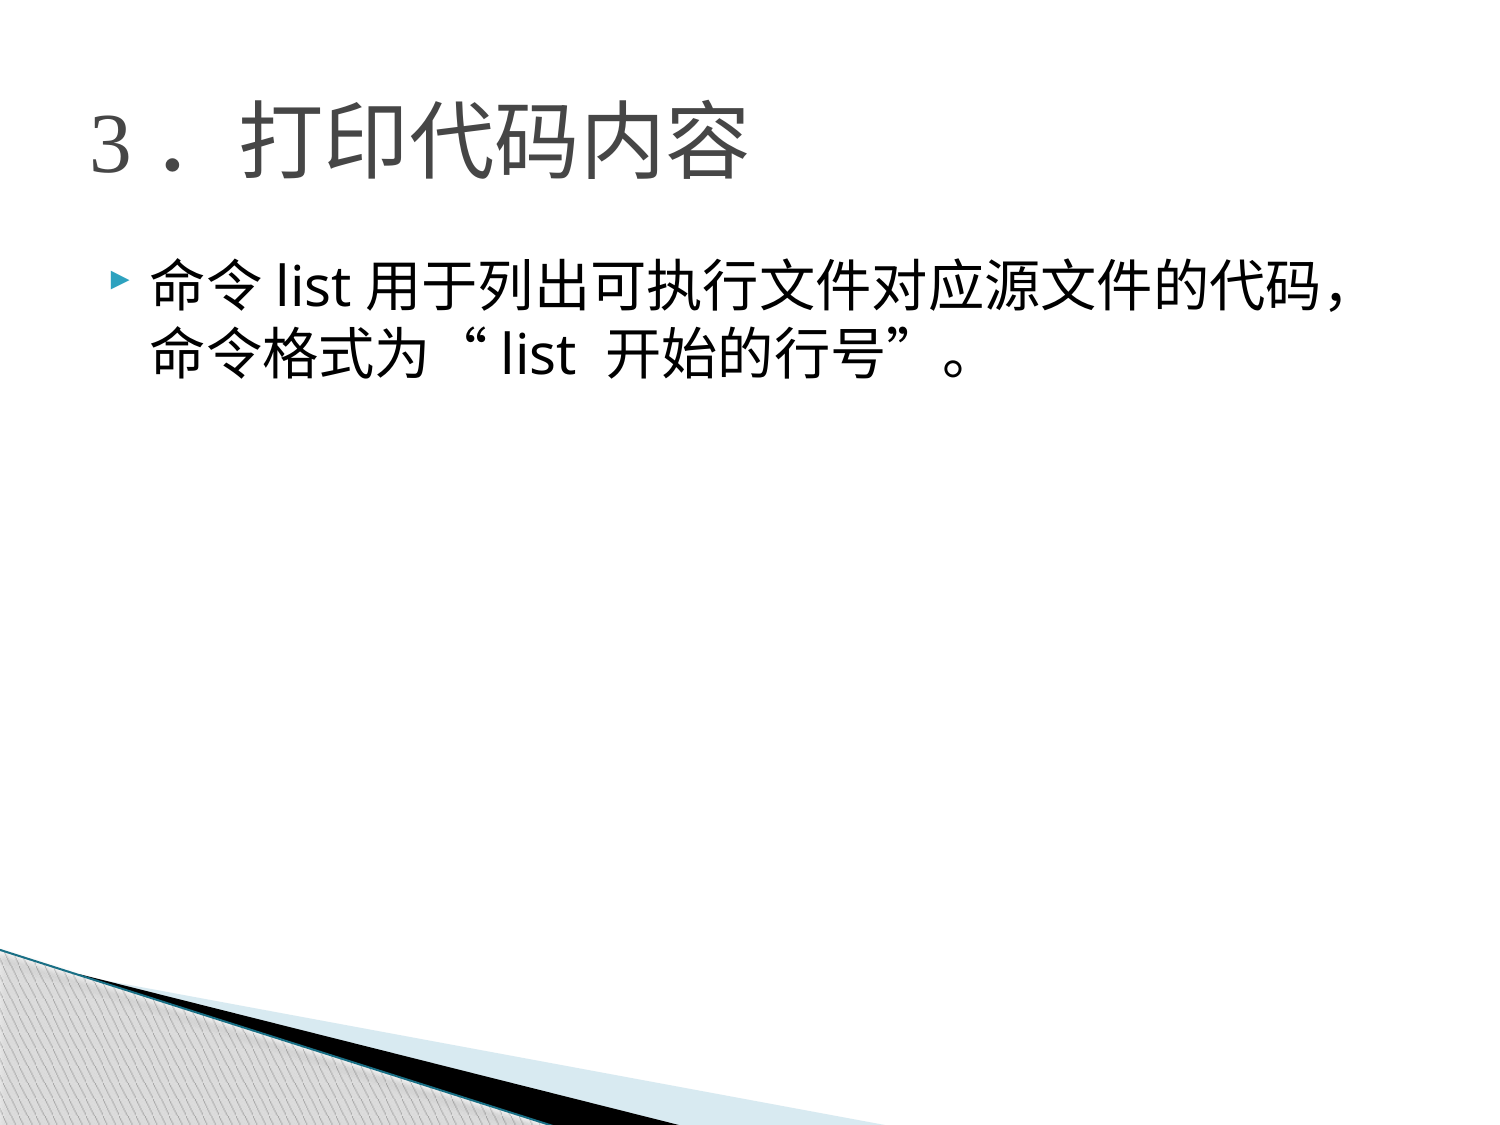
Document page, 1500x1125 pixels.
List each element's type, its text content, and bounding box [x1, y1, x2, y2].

title 3．打印代码内容 [75, 45, 1425, 233]
list 命令list用于列出可执行文件对应源文件的代码，命令格式为“list 开始的行号”。 [75, 243, 1425, 986]
